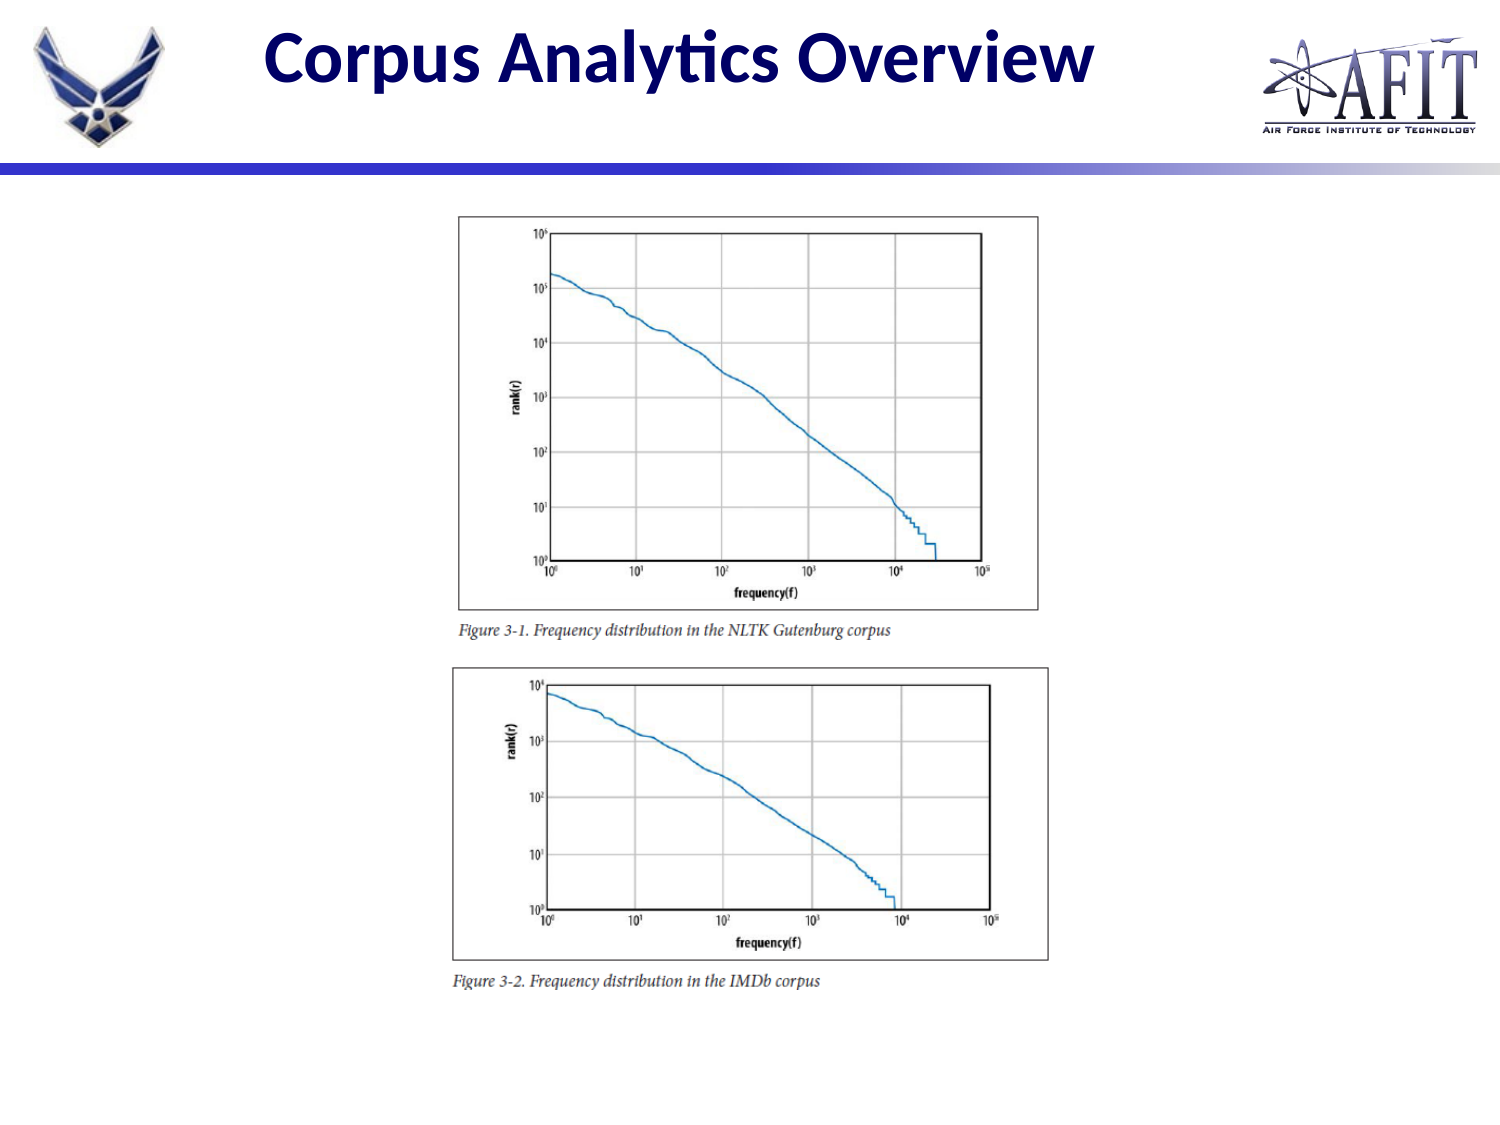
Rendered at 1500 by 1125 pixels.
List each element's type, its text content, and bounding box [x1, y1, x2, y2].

title Corpus Analytics Overview [128, 0, 1233, 169]
picture [447, 662, 1053, 990]
picture [452, 209, 1048, 642]
picture [33, 26, 128, 148]
